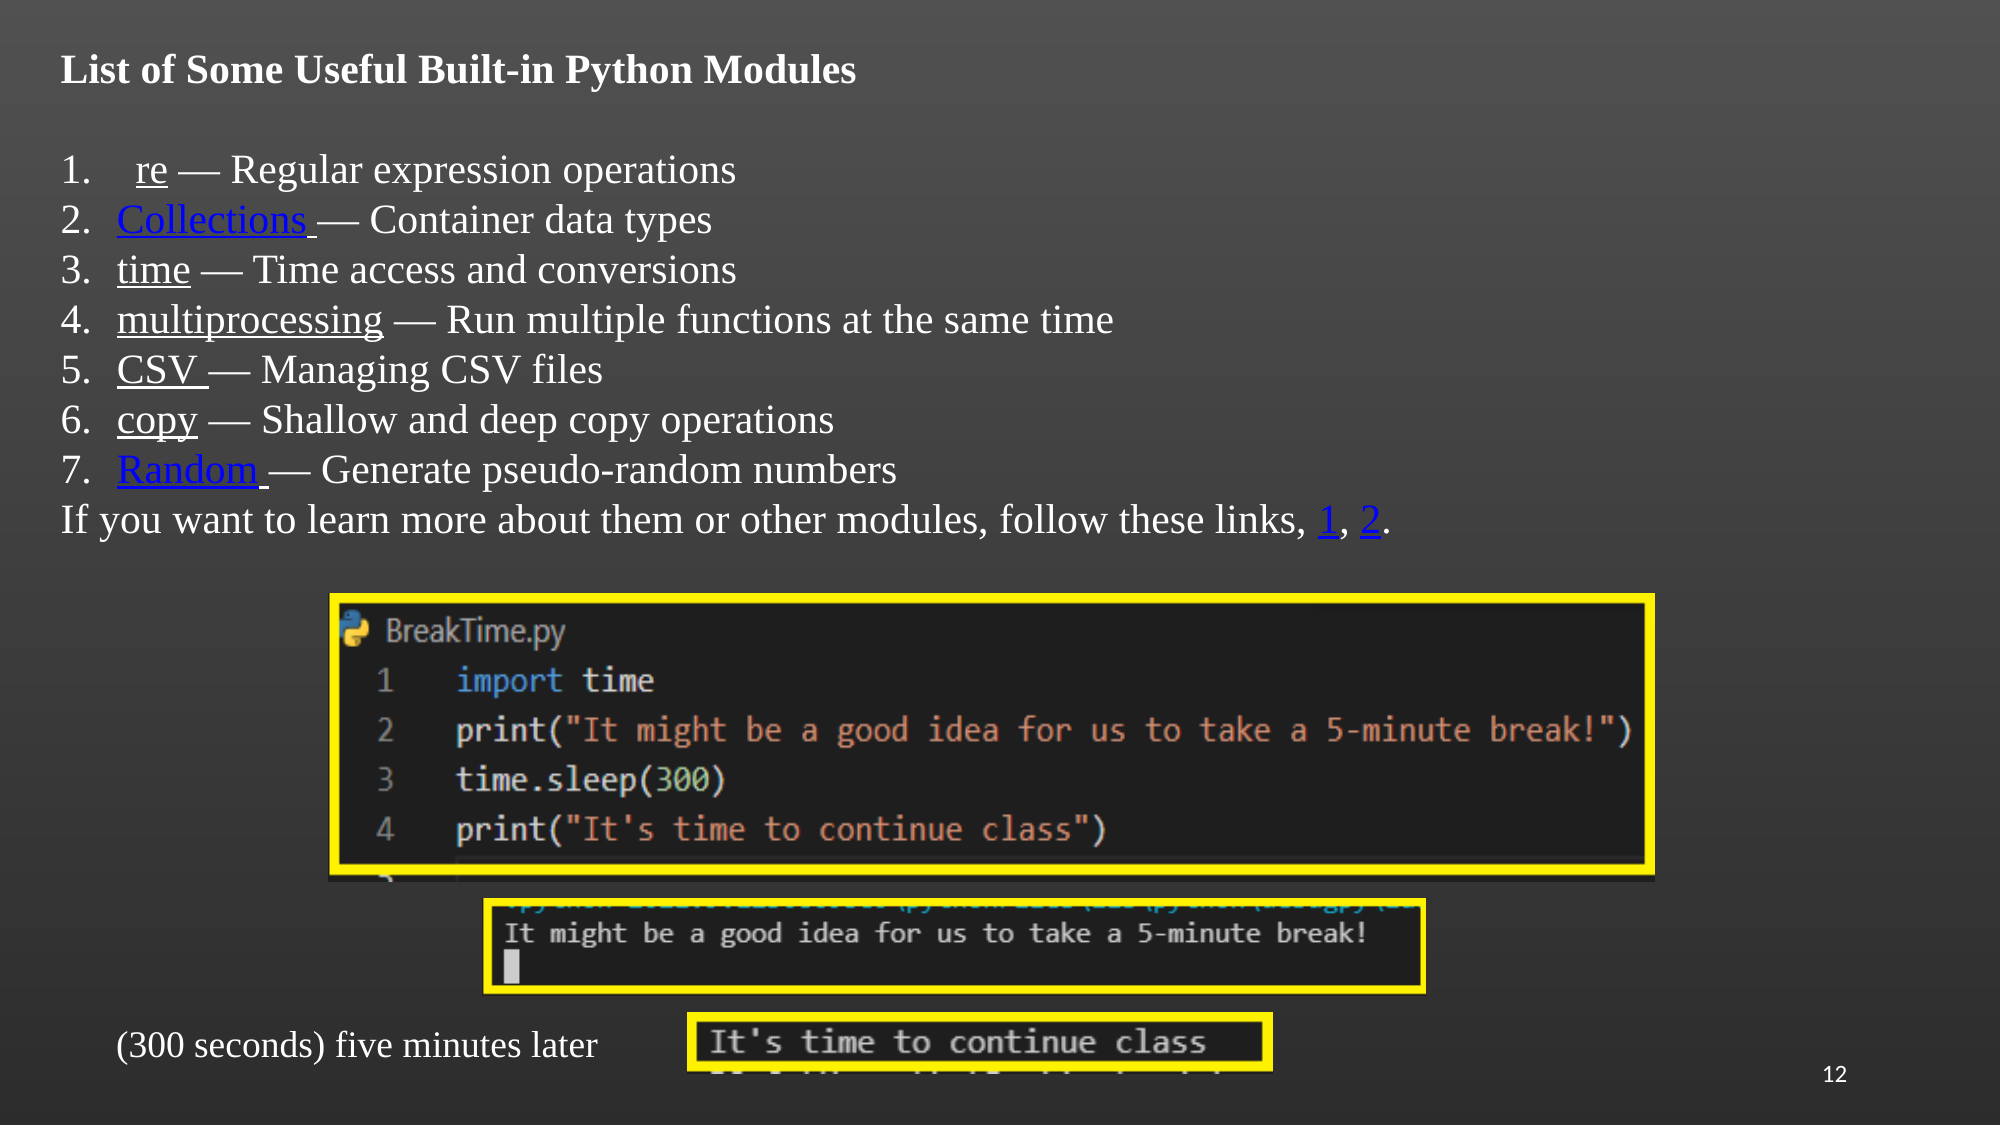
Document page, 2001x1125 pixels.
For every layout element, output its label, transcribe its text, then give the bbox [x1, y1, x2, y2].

text_box (300 seconds) five minutes later [101, 1012, 614, 1073]
text_box List of Some Useful Built-in Python Modules re — Regular expression operations Collections — Container data types time — Time access and conversions multiprocessing — Run multiple functions at the same time CSV — Managing CSV files copy — Shallow and deep copy operations Random — Generate pseudo-random numbers If you want to learn more about them or other modules, follow these links, 1, 2. [45, 34, 1863, 550]
picture [687, 1012, 1273, 1074]
picture [328, 593, 1655, 882]
picture [482, 898, 1426, 996]
slide_number 12 [1412, 1042, 1863, 1103]
